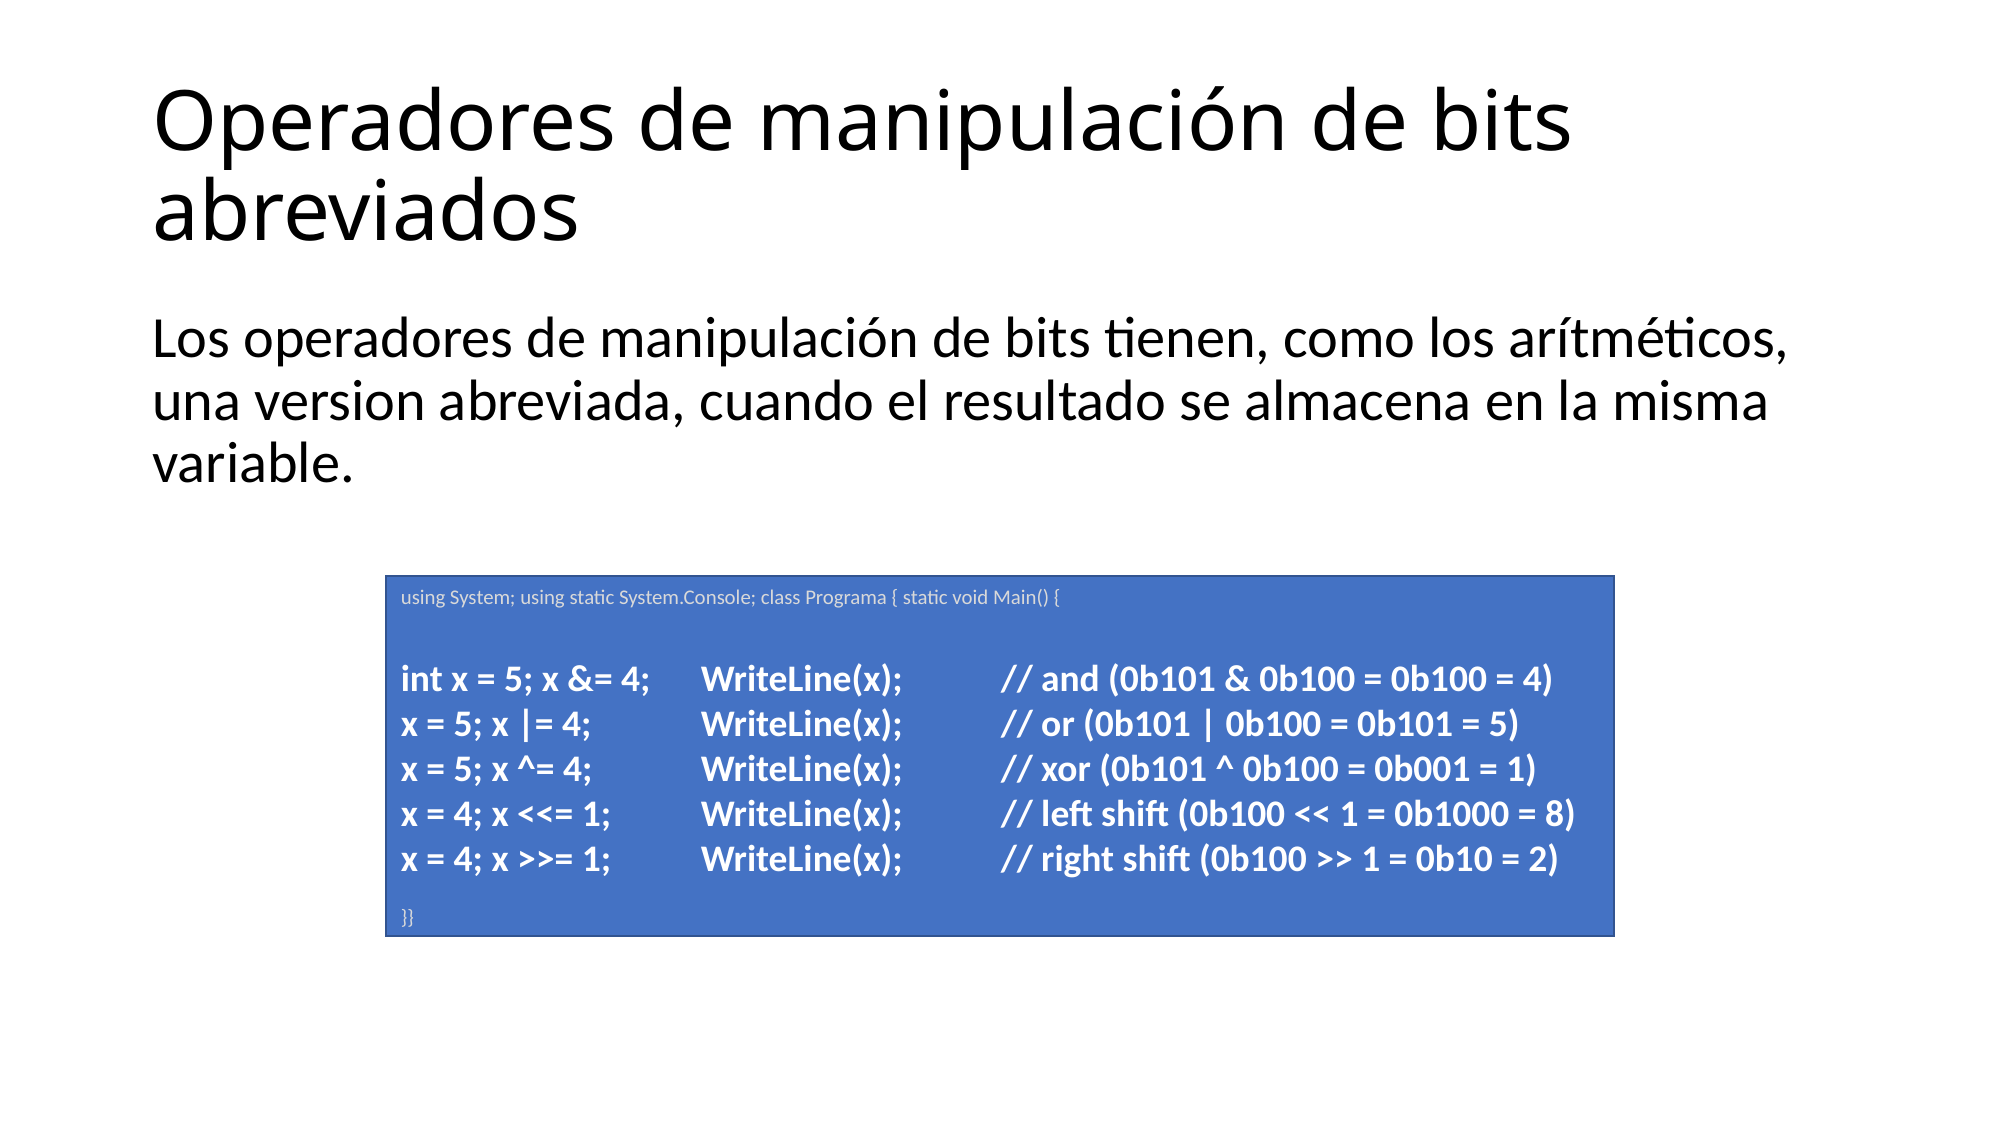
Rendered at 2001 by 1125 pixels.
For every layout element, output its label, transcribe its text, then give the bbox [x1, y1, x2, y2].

title Operadores de manipulación de bits abreviados [137, 59, 1863, 278]
list Los operadores de manipulación de bits tienen, como los arítméticos, una version abreviada, cuando el resultado se almacena en la misma variable. [137, 299, 1863, 549]
text_box using System; using static System.Console; class Programa { static void Main() { int x = 5; x &= 4; WriteLine(x); // and (0b101 & 0b100 = 0b100 = 4) x = 5; x |= 4; WriteLine(x); // or (0b101 | 0b100 = 0b101 = 5) x = 5; x ^= 4; WriteLine(x); // xor (0b101 ^ 0b100 = 0b001 = 1) x = 4; x <<= 1; WriteLine(x); // left shift (0b100 << 1 = 0b1000 = 8) x = 4; x >>= 1; WriteLine(x); // right shift (0b100 >> 1 = 0b10 = 2) }} [385, 575, 1615, 937]
